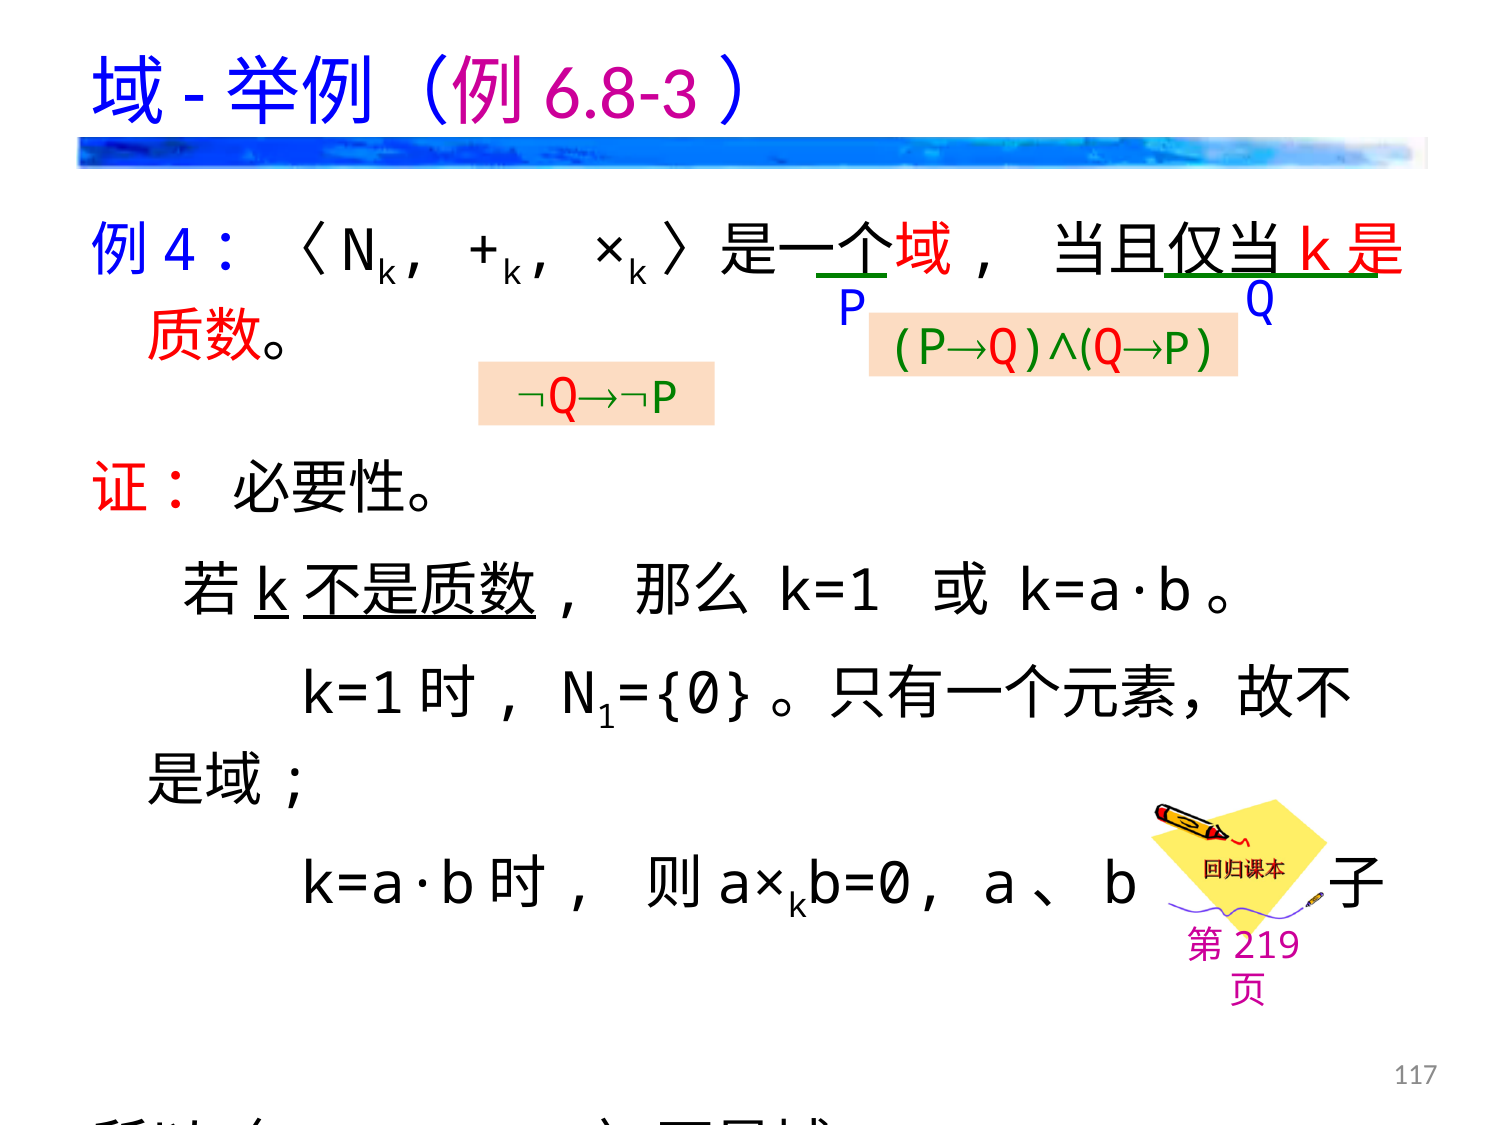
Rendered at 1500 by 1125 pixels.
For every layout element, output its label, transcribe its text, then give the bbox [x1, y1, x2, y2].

picture [76, 137, 1428, 169]
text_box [811, 264, 1378, 338]
text_box (PQ)∧(QP) [867, 346, 1240, 379]
slide_number 117 [1372, 1042, 1459, 1103]
text_box QP [476, 360, 717, 427]
list 例4：〈Nk, +k, ×k〉是一个域, 当且仅当k是质数。 证 ： 必要性。 若k不是质数, 那么 k=1 或 k=a·b。 k=1时, N1={0}。只有一个元素，故不是域; k=a·b时, 则a×kb=0, a、b是零因子 所以〈Nk, +k, ×k〉不是域。 [74, 196, 1426, 1024]
title 域-举例（例6.8-3） [74, 18, 1426, 159]
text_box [1151, 798, 1341, 994]
